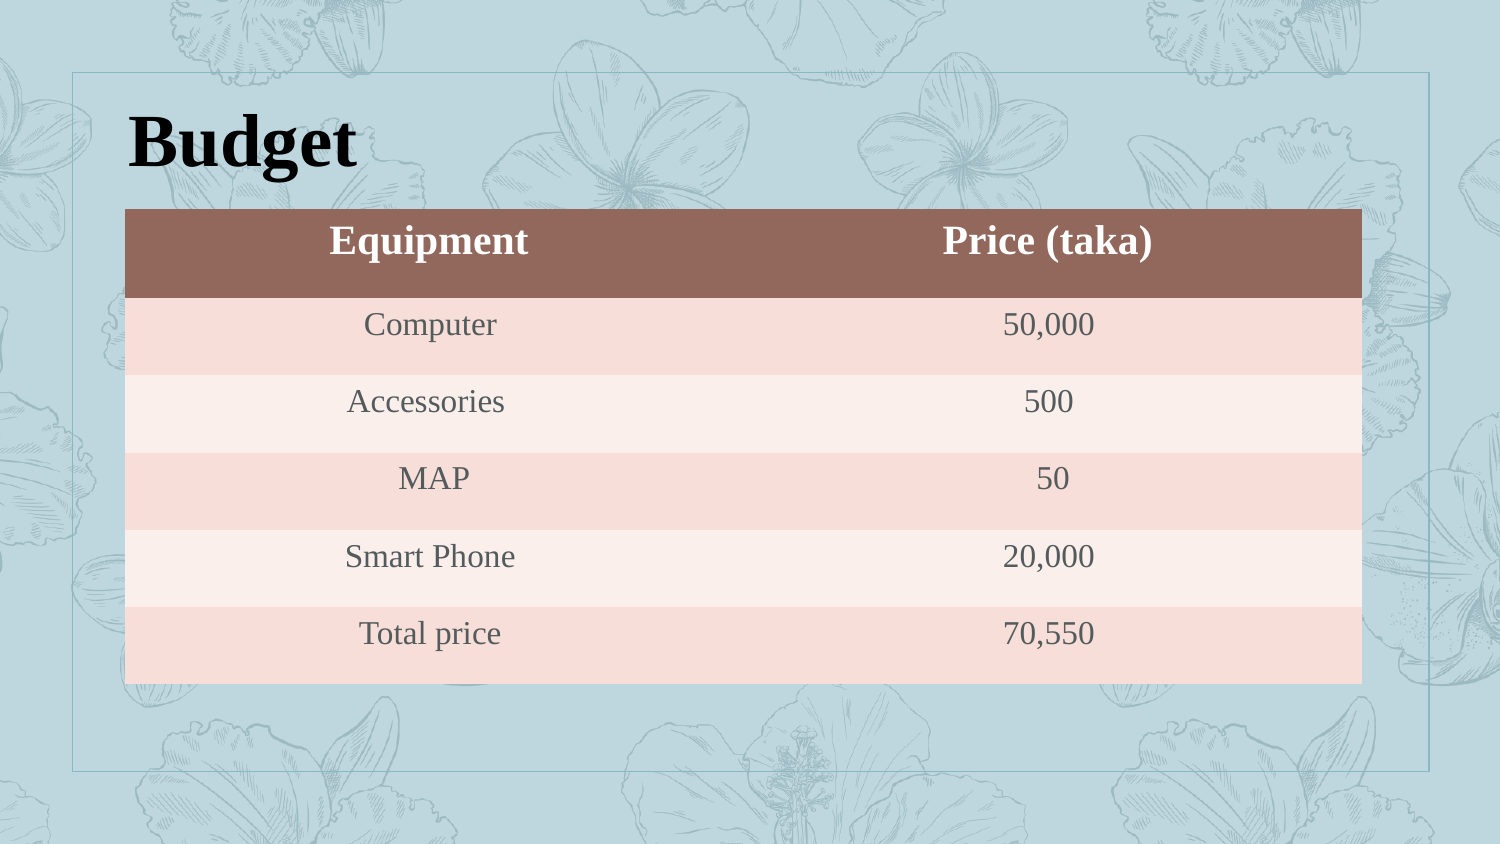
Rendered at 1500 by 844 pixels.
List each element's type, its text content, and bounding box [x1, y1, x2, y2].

table_cell 500 [744, 375, 1362, 453]
table_cell 50,000 [744, 298, 1362, 375]
table_header Price (taka) [744, 209, 1362, 298]
table_cell Smart Phone [125, 530, 744, 607]
table_cell MAP [125, 453, 744, 530]
table_cell Computer [125, 298, 744, 375]
table_header Equipment [125, 209, 744, 298]
table_cell Accessories [125, 375, 744, 453]
table_cell 20,000 [744, 530, 1362, 607]
text_box Budget [113, 84, 373, 190]
table_cell 70,550 [744, 607, 1362, 684]
table_cell 50 [744, 453, 1362, 530]
table_cell Total price [125, 607, 744, 684]
